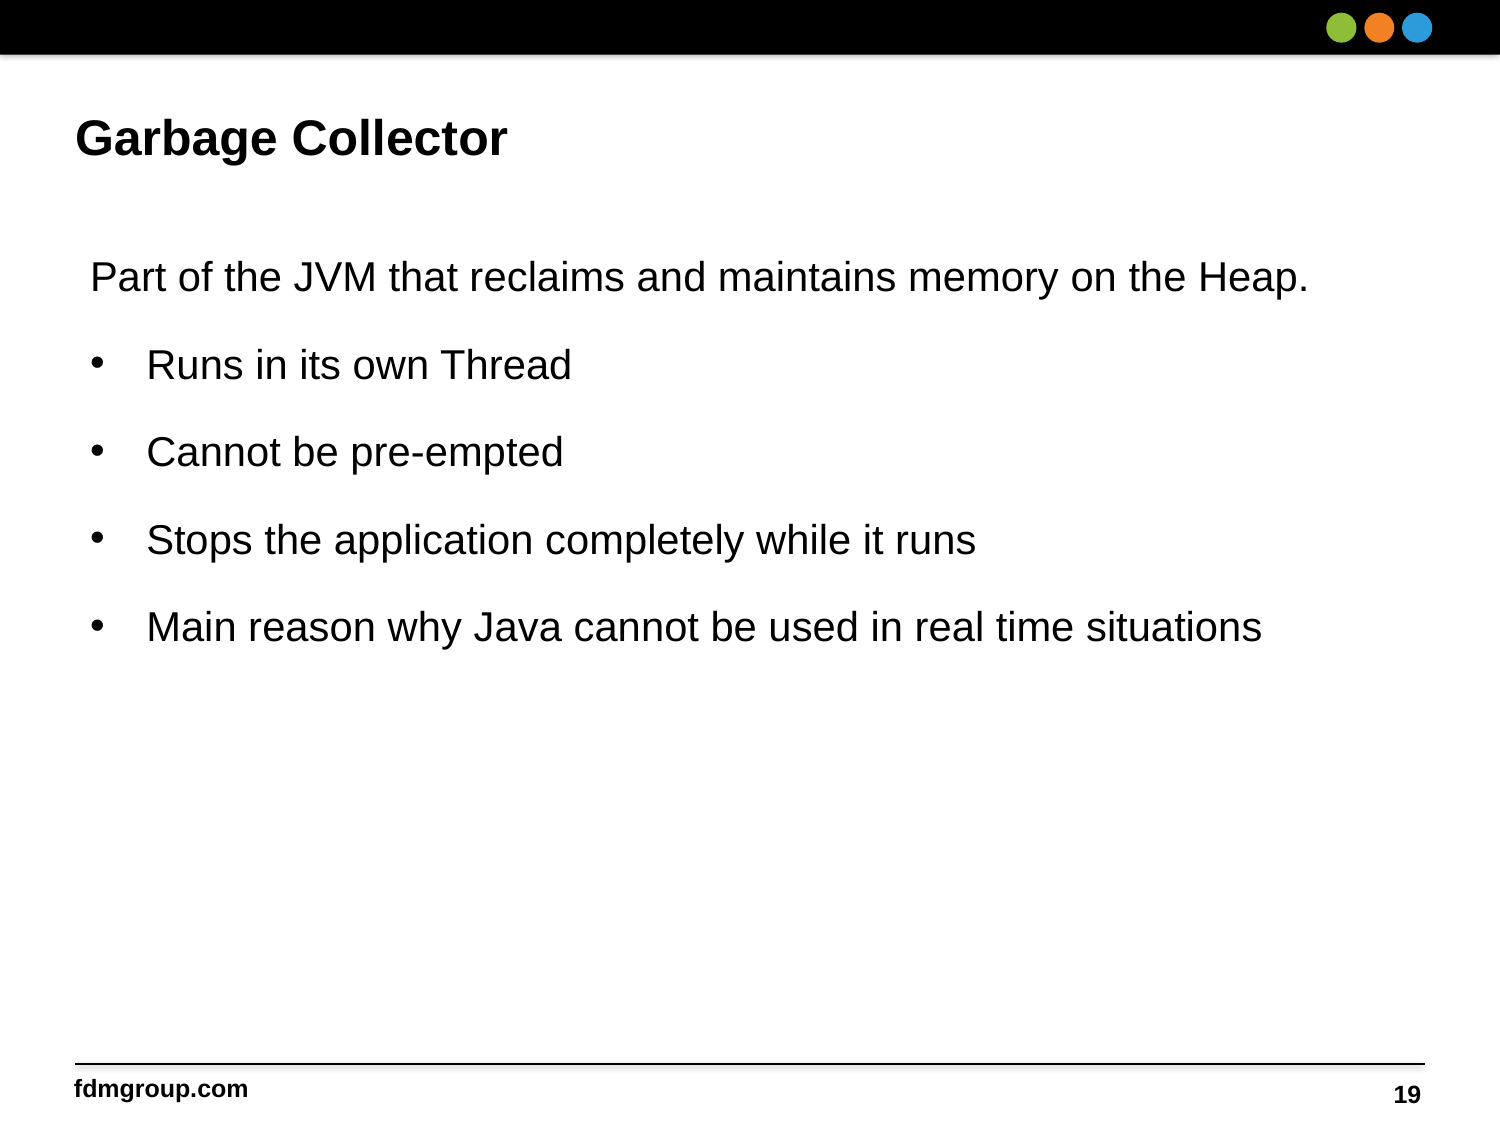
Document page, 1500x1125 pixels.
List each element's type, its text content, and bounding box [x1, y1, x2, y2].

list Part of the JVM that reclaims and maintains memory on the Heap. Runs in its own Thread Cannot be pre-empted Stops the application completely while it runs Main reason why Java cannot be used in real time situations [75, 217, 1425, 1011]
slide_number 19 [1086, 1063, 1437, 1124]
title Garbage Collector [75, 105, 1425, 174]
